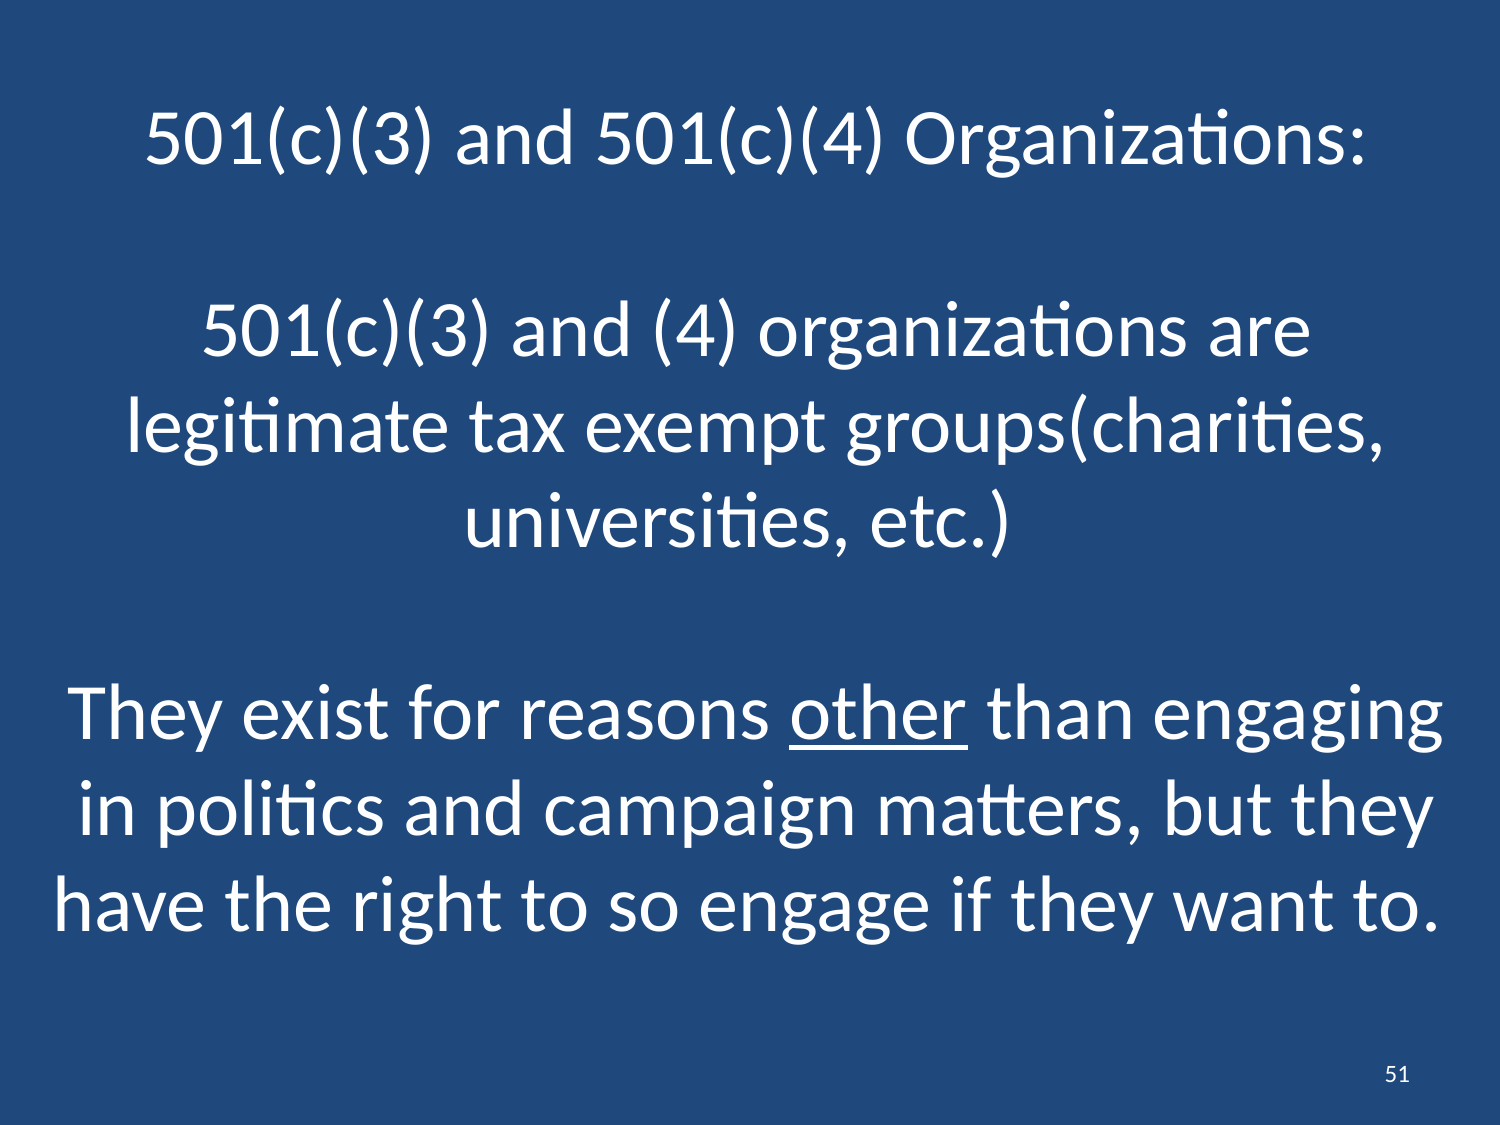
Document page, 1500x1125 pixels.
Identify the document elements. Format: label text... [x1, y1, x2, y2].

slide_number 51 [1074, 1042, 1425, 1103]
title 501(c)(3) and 501(c)(4) Organizations: 501(c)(3) and (4) organizations are legitimate tax exempt groups(charities, universities, etc.) They exist for reasons other than engaging in politics and campaign matters, but they have the right to so engage if they want to. [37, 37, 1475, 1100]
